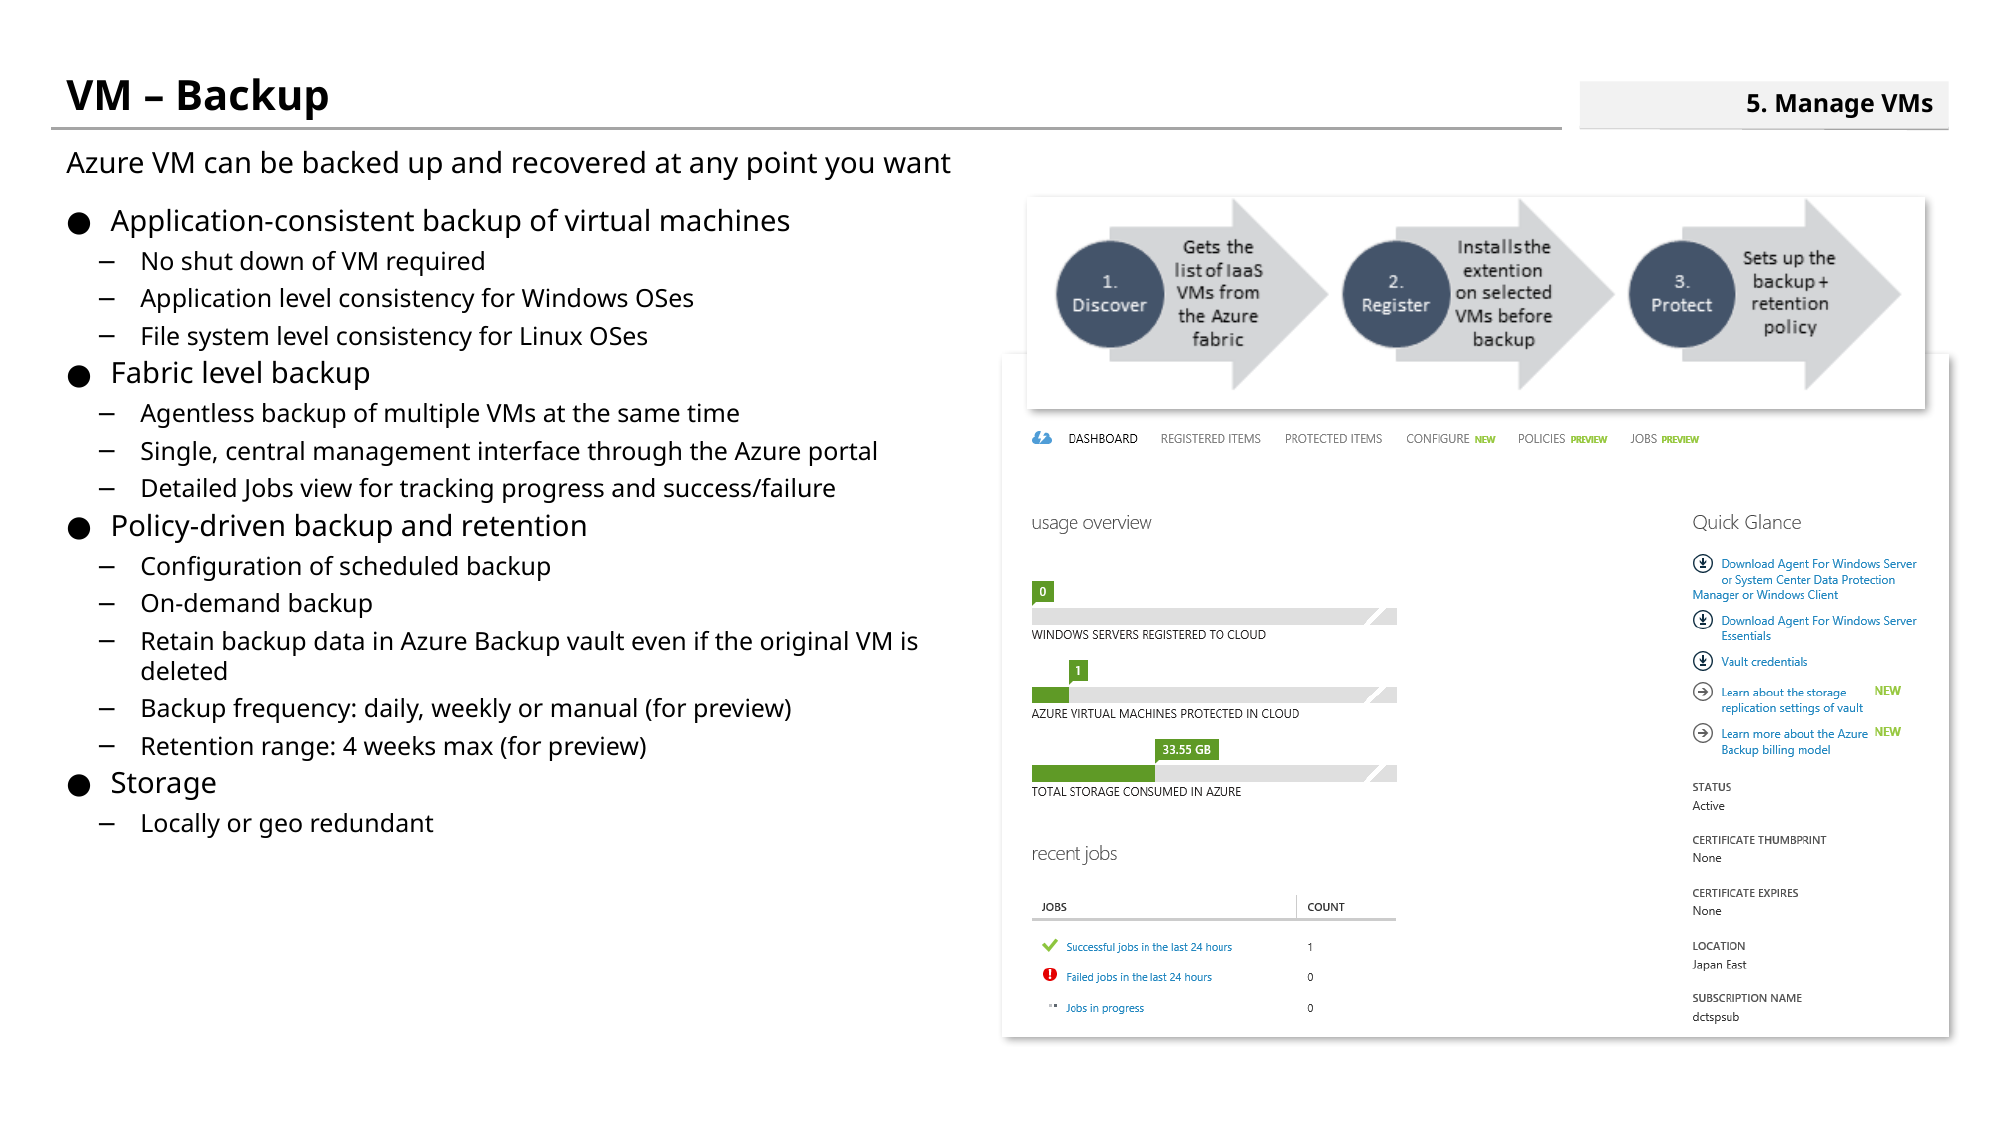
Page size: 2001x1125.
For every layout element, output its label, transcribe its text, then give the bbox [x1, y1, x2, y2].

list 5. Manage VMs [1579, 81, 1949, 128]
list Azure VM can be backed up and recovered at any point you want [51, 128, 1949, 199]
picture [1002, 197, 1949, 1037]
title VM – Backup [51, 59, 1563, 128]
list Application-consistent backup of virtual machines No shut down of VM required Application level consistency for Windows OSes File system level consistency for Linux OSes Fabric level backup Agentless backup of multiple VMs at the same time Single, central management interface through the Azure portal Detailed Jobs view for tracking progress and success/failure Policy-driven backup and retention Configuration of scheduled backup On-demand backup Retain backup data in Azure Backup vault even if the original VM is deleted Backup frequency: daily, weekly or manual (for preview) Retention range: 4 weeks max (for preview) Storage Locally or geo redundant [51, 199, 1003, 1052]
